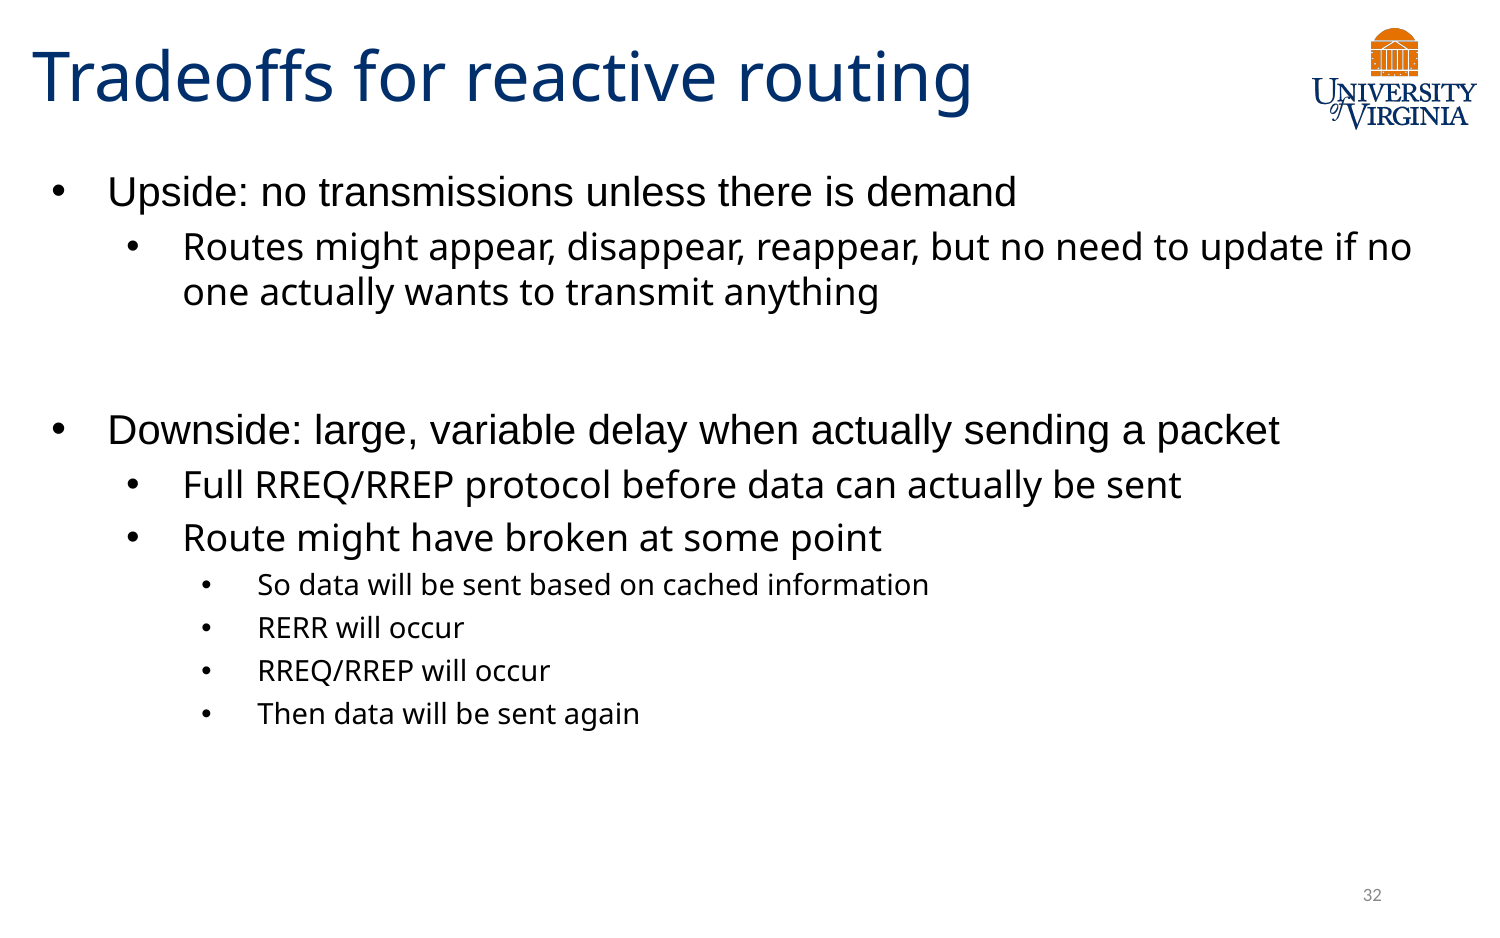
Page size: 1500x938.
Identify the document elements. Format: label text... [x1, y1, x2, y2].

title Tradeoffs for reactive routing [17, 14, 1297, 145]
list Upside: no transmissions unless there is demand Routes might appear, disappear, reappear, but no need to update if no one actually wants to transmit anything Downside: large, variable delay when actually sending a packet Full RREQ/RREP protocol before data can actually be sent Route might have broken at some point So data will be sent based on cached information RERR will occur RREQ/RREP will occur Then data will be sent again [17, 157, 1483, 845]
picture [1312, 28, 1477, 130]
slide_number 32 [1059, 868, 1397, 919]
